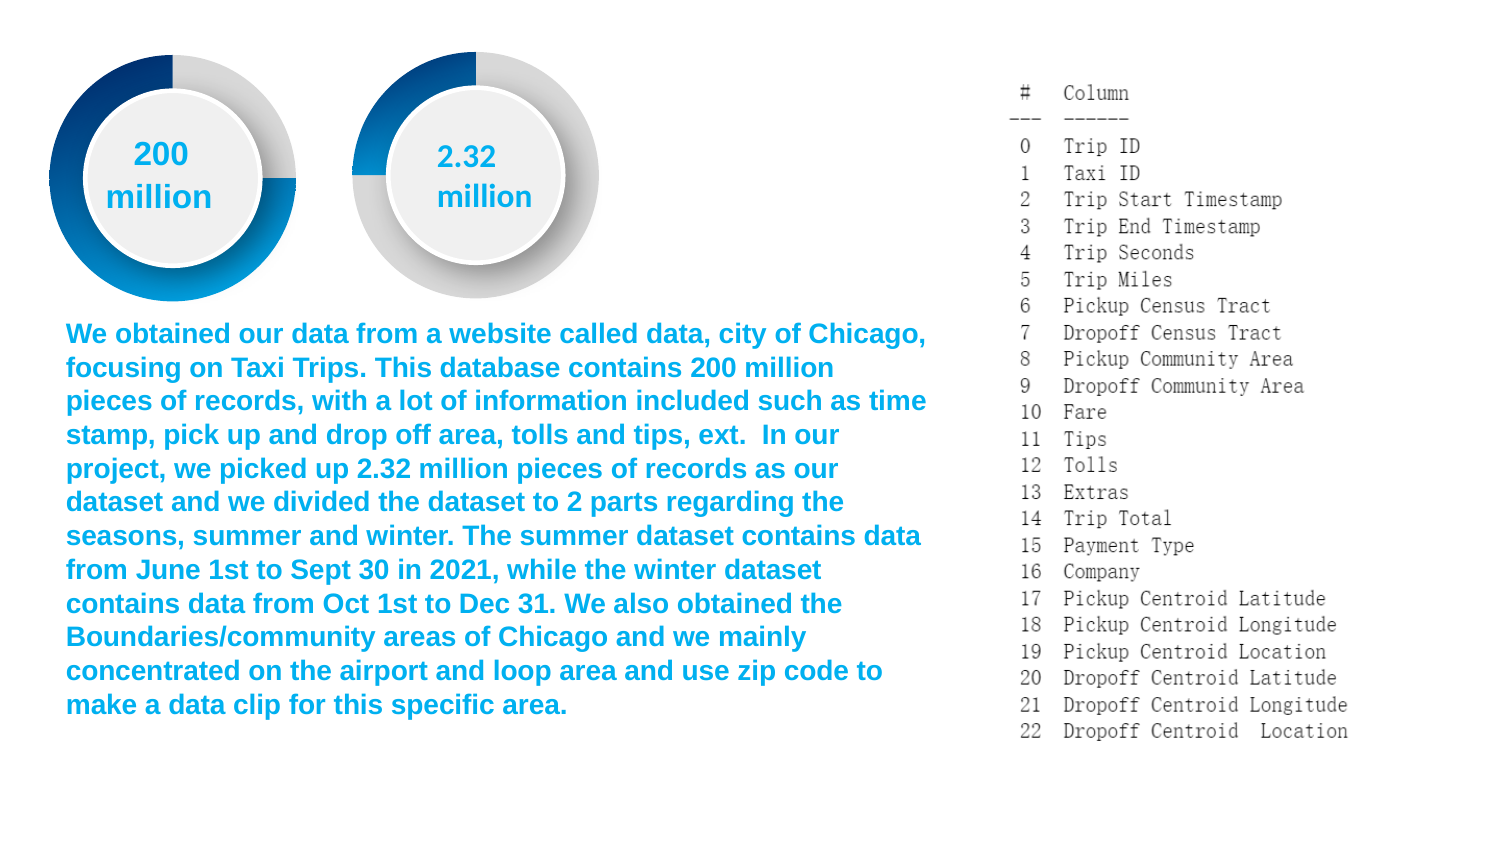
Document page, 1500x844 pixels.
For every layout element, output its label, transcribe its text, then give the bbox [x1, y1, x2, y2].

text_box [9, 49, 308, 307]
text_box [312, 46, 639, 304]
text_box We obtained our data from a website called data, city of Chicago, focusing on Taxi Trips. This database contains 200 million pieces of records, with a lot of information included such as time stamp, pick up and drop off area, tolls and tips, ext. In our project, we picked up 2.32 million pieces of records as our dataset and we divided the dataset to 2 parts regarding the seasons, summer and winter. The summer dataset contains data from June 1st to Sept 30 in 2021, while the winter dataset contains data from Oct 1st to Dec 31. We also obtained the Boundaries/community areas of Chicago and we mainly concentrated on the airport and loop area and use zip code to make a data clip for this specific area. [54, 309, 939, 726]
picture [969, 78, 1365, 745]
